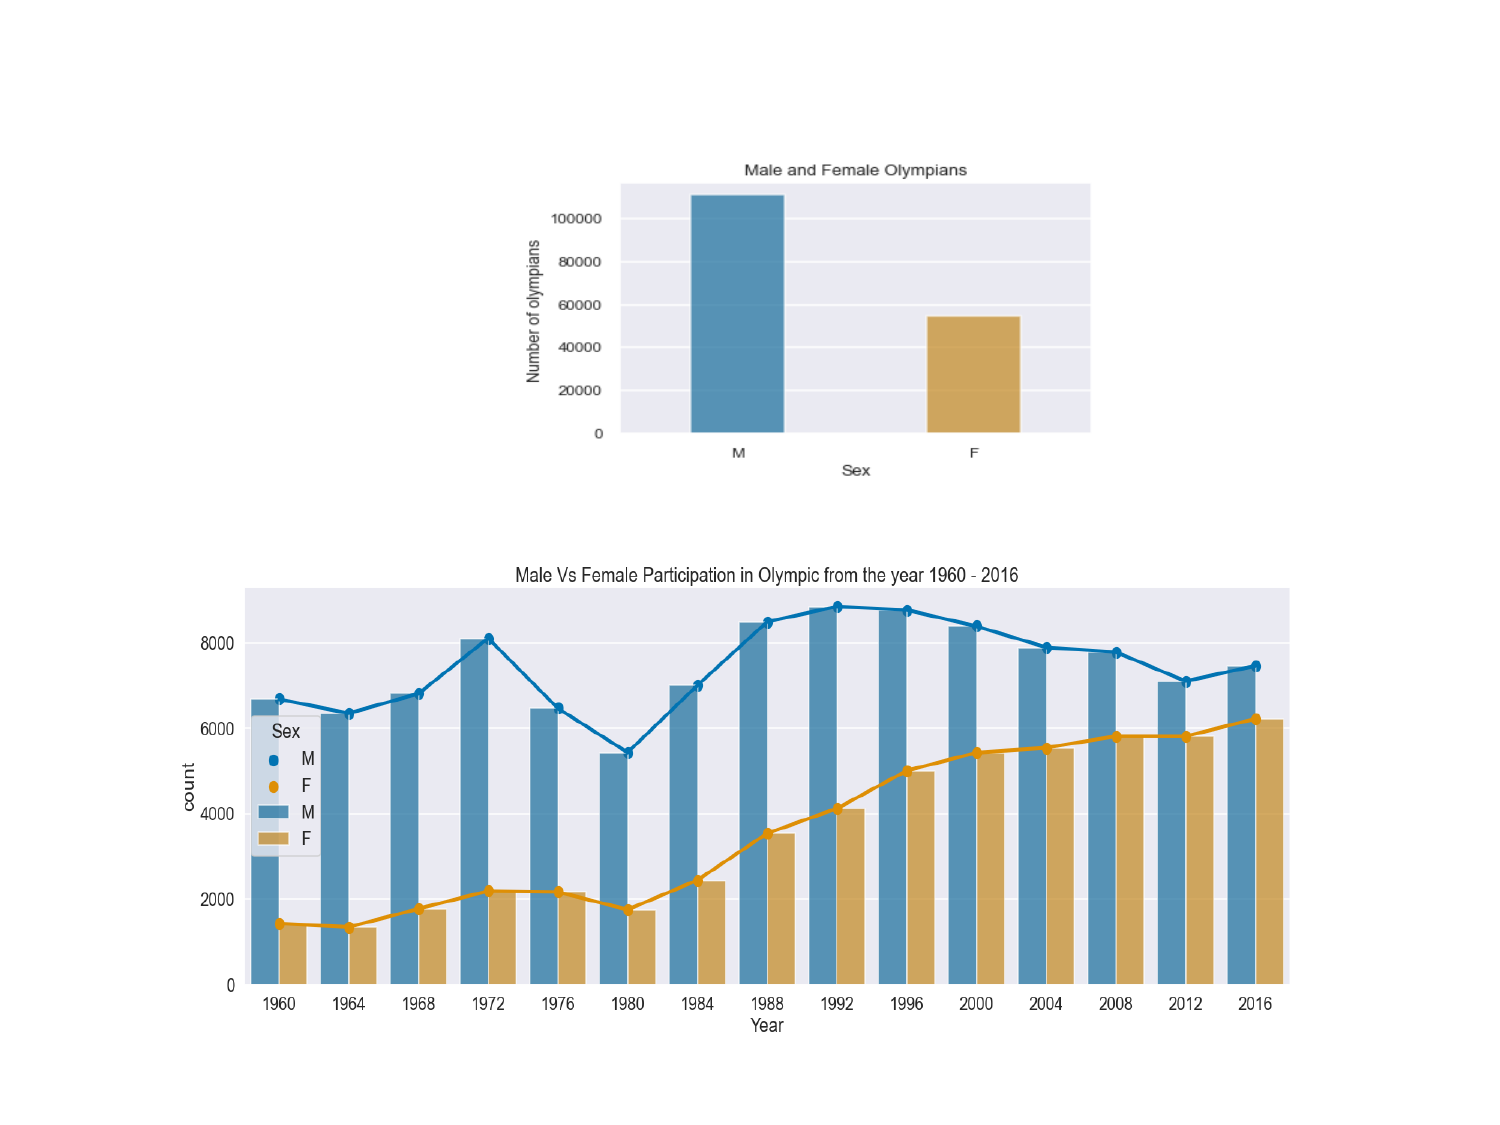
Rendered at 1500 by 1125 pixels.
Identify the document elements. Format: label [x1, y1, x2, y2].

picture [509, 149, 1111, 496]
picture [74, 524, 1426, 1051]
